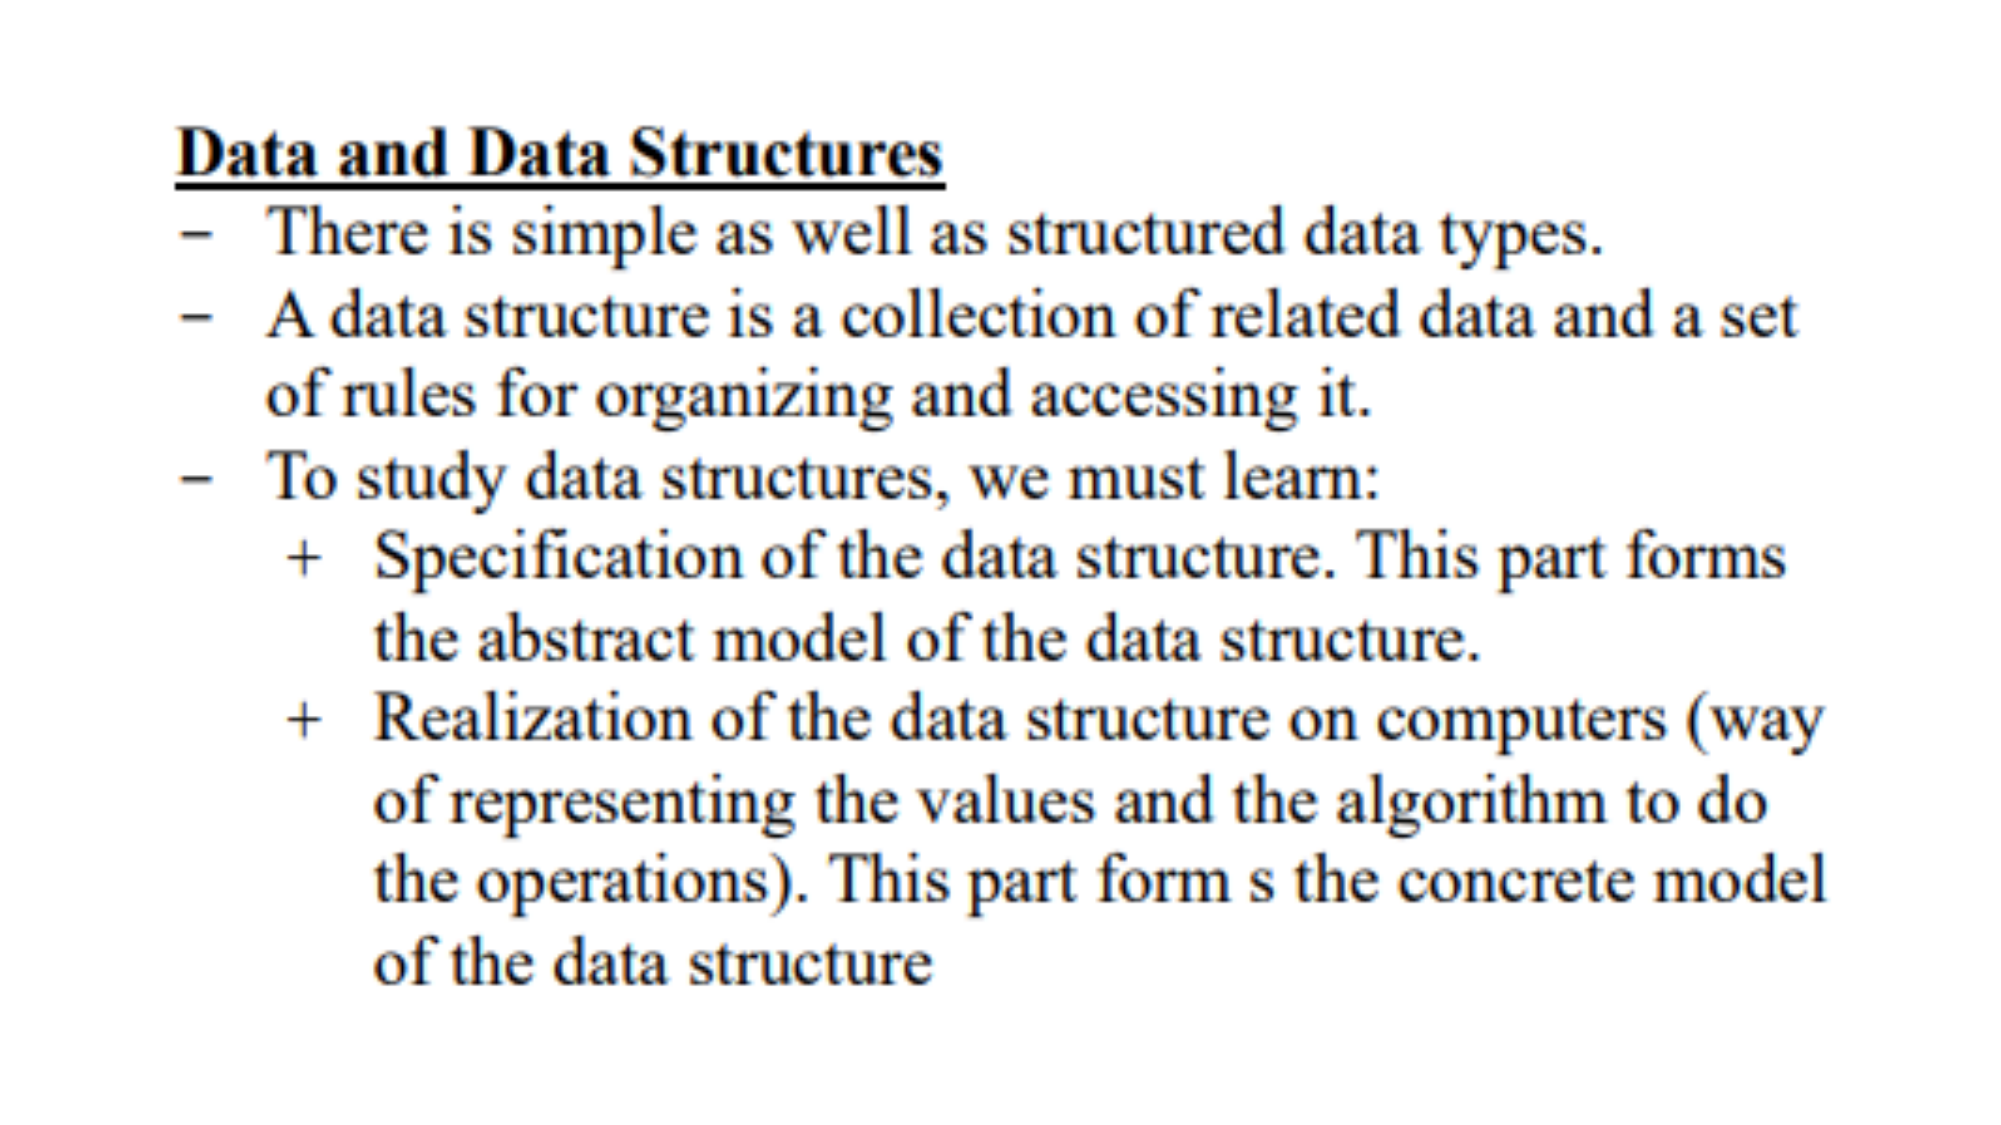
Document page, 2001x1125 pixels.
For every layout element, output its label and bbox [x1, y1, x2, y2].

picture [150, 105, 1850, 1020]
